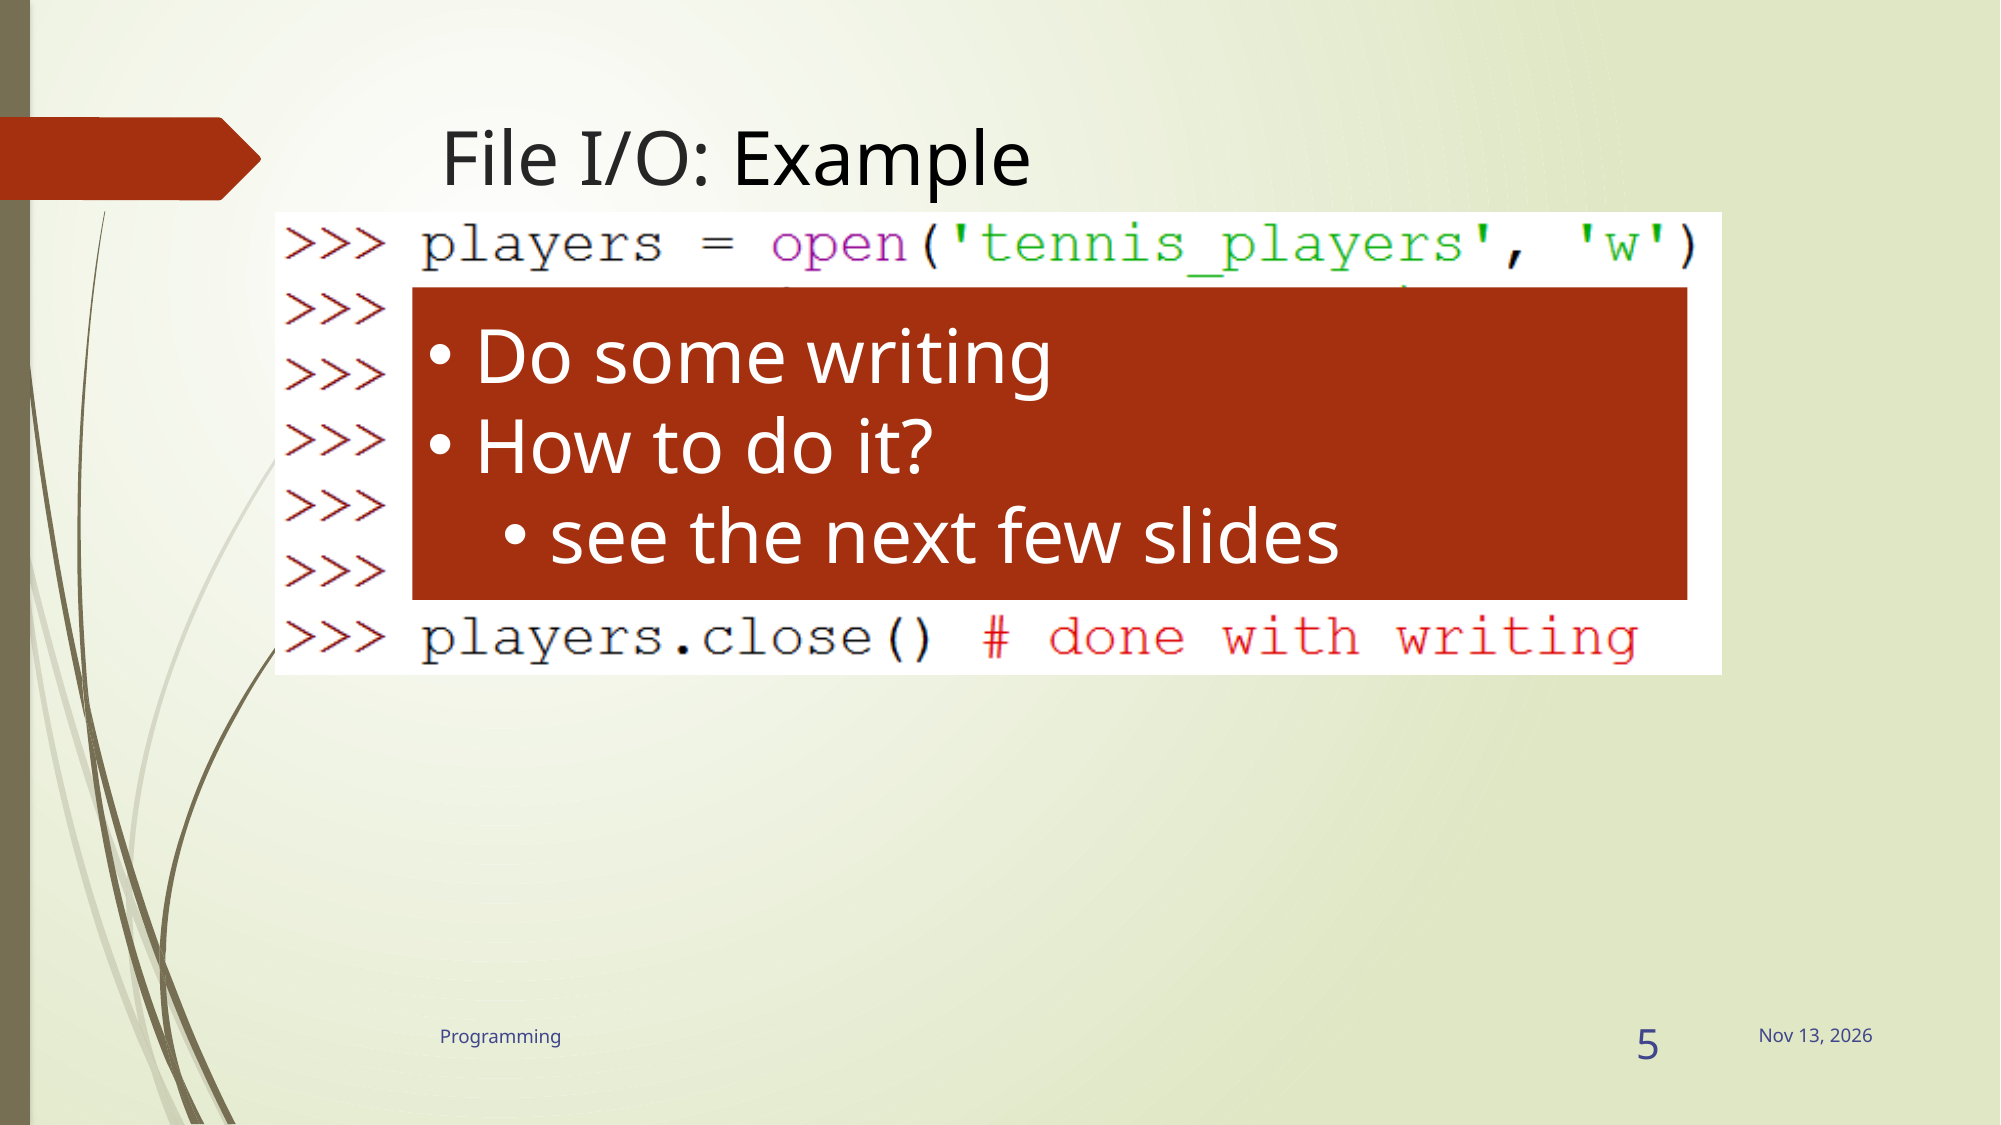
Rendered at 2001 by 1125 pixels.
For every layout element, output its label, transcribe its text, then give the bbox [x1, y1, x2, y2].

footer Programming [424, 1006, 1675, 1067]
title File I/O: Example [425, 102, 1888, 313]
slide_number Dec-23 [1699, 1005, 1888, 1067]
slide_number 5 [1325, 1016, 1675, 1077]
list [274, 212, 1723, 676]
